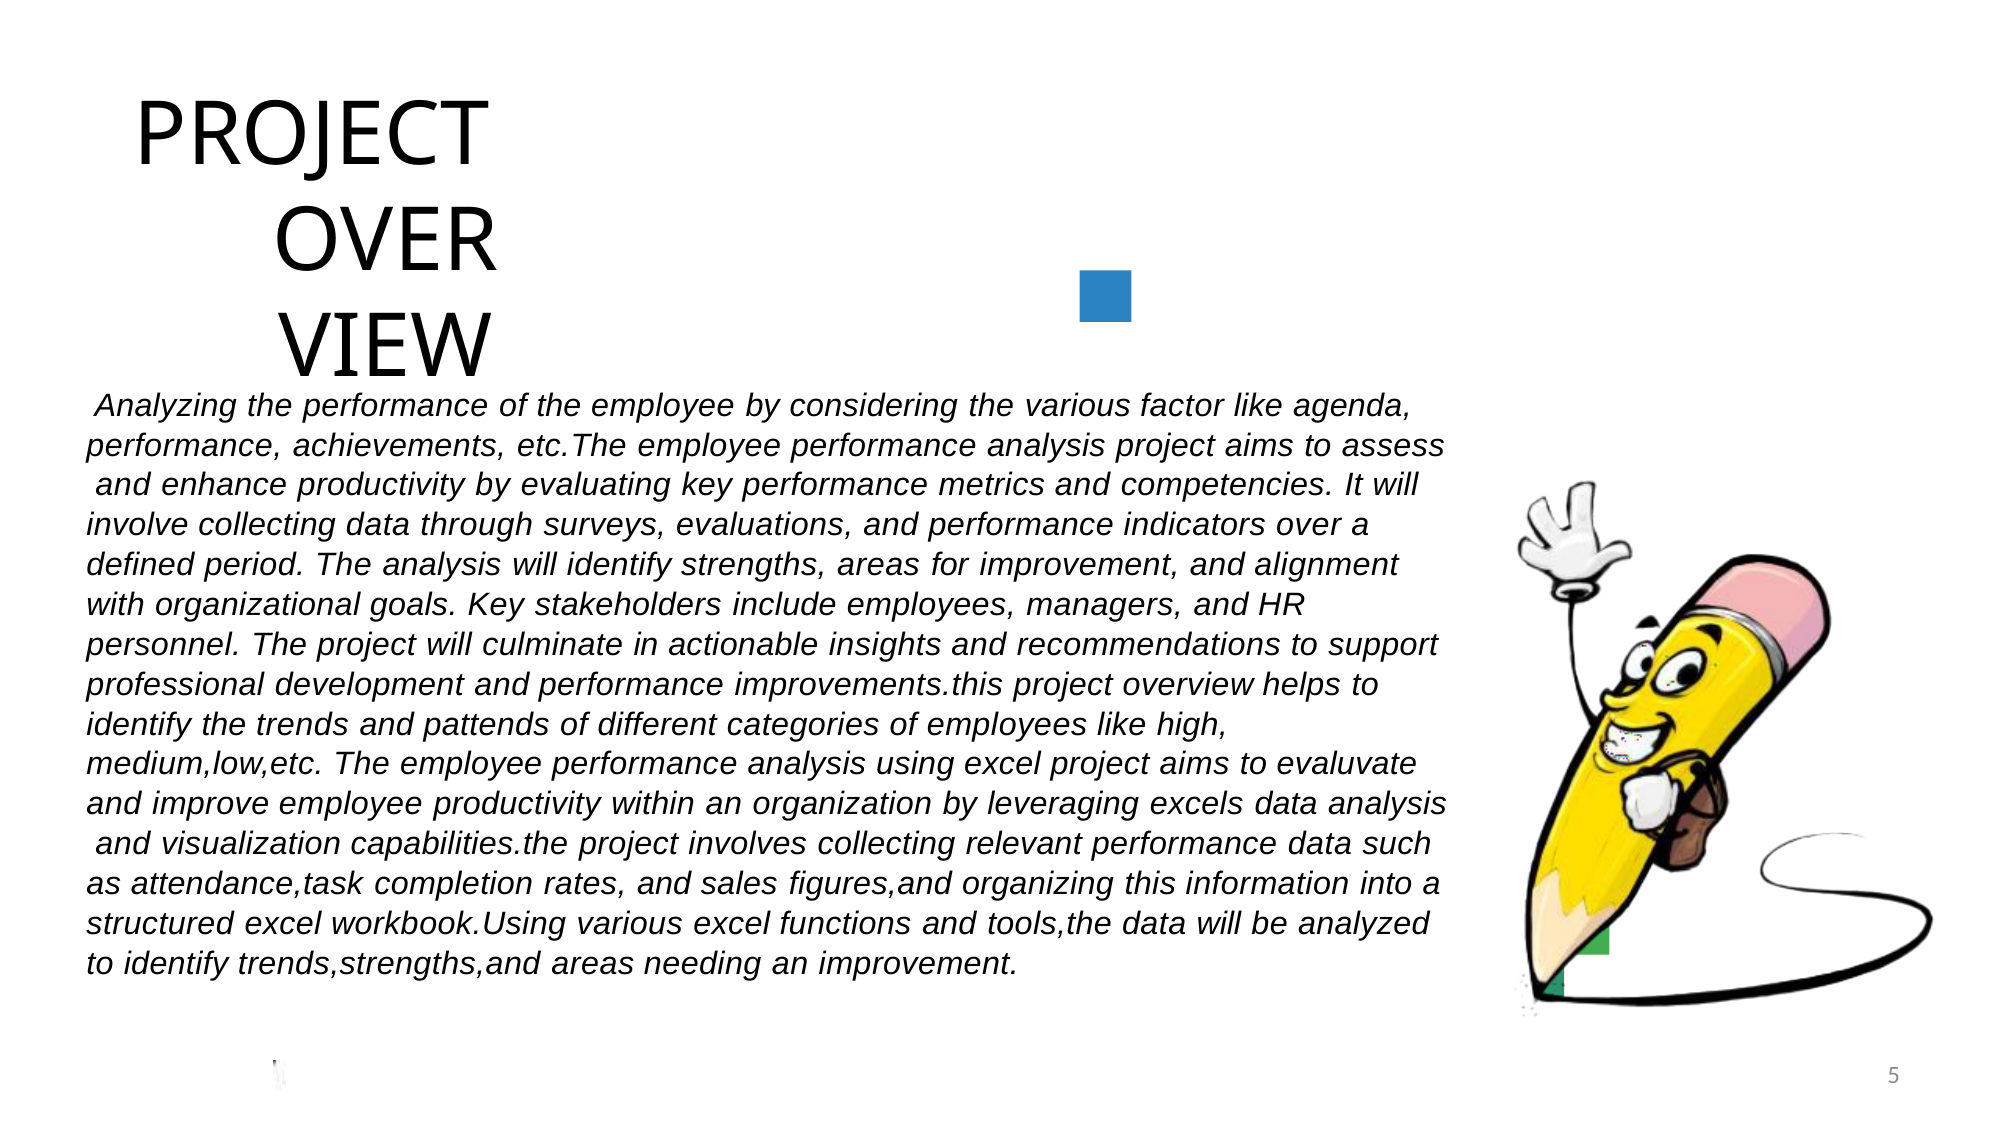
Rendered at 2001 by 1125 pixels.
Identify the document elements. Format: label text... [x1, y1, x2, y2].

title PROJECT OVERVIEW [121, 72, 705, 381]
text_box [1079, 270, 1132, 322]
slide_number 5 [1433, 1068, 1900, 1125]
text_box Analyzing the performance of the employee by considering the various factor like agenda, performance, achievements, etc.The employee performance analysis project aims to assess and enhance productivity by evaluating key performance metrics and competencies. It will involve collecting data through surveys, evaluations, and performance indicators over a defined period. The analysis will identify strengths, areas for improvement, and alignment with organizational goals. Key stakeholders include employees, managers, and HR personnel. The project will culminate in actionable insights and recommendations to support professional development and performance improvements.this project overview helps to identify the trends and pattends of different categories of employees like high, medium,low,etc. The employee performance analysis using excel project aims to evaluvate and improve employee productivity within an organization by leveraging excels data analysis and visualization capabilities.the project involves collecting relevant performance data such as attendance,task completion rates, and sales figures,and organizing this information into a structured excel workbook.Using various excel functions and tools,the data will be analyzed to identify trends,strengths,and areas needing an improvement. [84, 381, 1451, 981]
picture [273, 1060, 287, 1091]
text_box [1420, 434, 2000, 1060]
